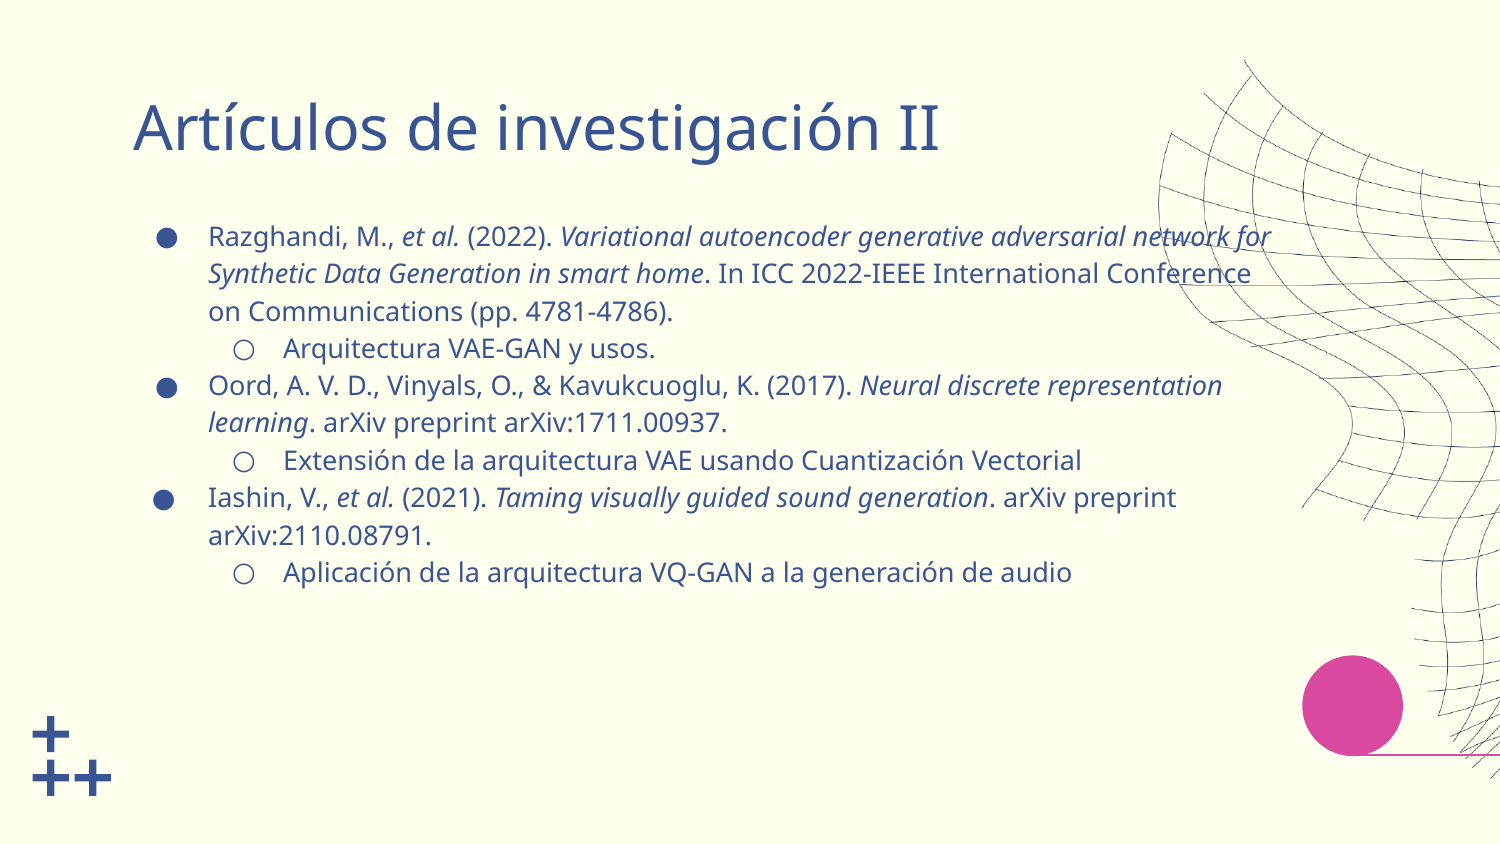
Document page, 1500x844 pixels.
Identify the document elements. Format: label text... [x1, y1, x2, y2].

list Razghandi, M., et al. (2022). Variational autoencoder generative adversarial network for Synthetic Data Generation in smart home. In ICC 2022-IEEE International Conference on Communications (pp. 4781-4786). Arquitectura VAE-GAN y usos. Oord, A. V. D., Vinyals, O., & Kavukcuoglu, K. (2017). Neural discrete representation learning. arXiv preprint arXiv:1711.00937. Extensión de la arquitectura VAE usando Cuantización Vectorial Iashin, V., et al. (2021). Taming visually guided sound generation. arXiv preprint arXiv:2110.08791. Aplicación de la arquitectura VQ-GAN a la generación de audio [118, 199, 1302, 756]
title Artículos de investigación II [118, 72, 1382, 167]
picture [1141, 17, 1500, 655]
picture [1141, 756, 1500, 779]
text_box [1301, 655, 1500, 757]
